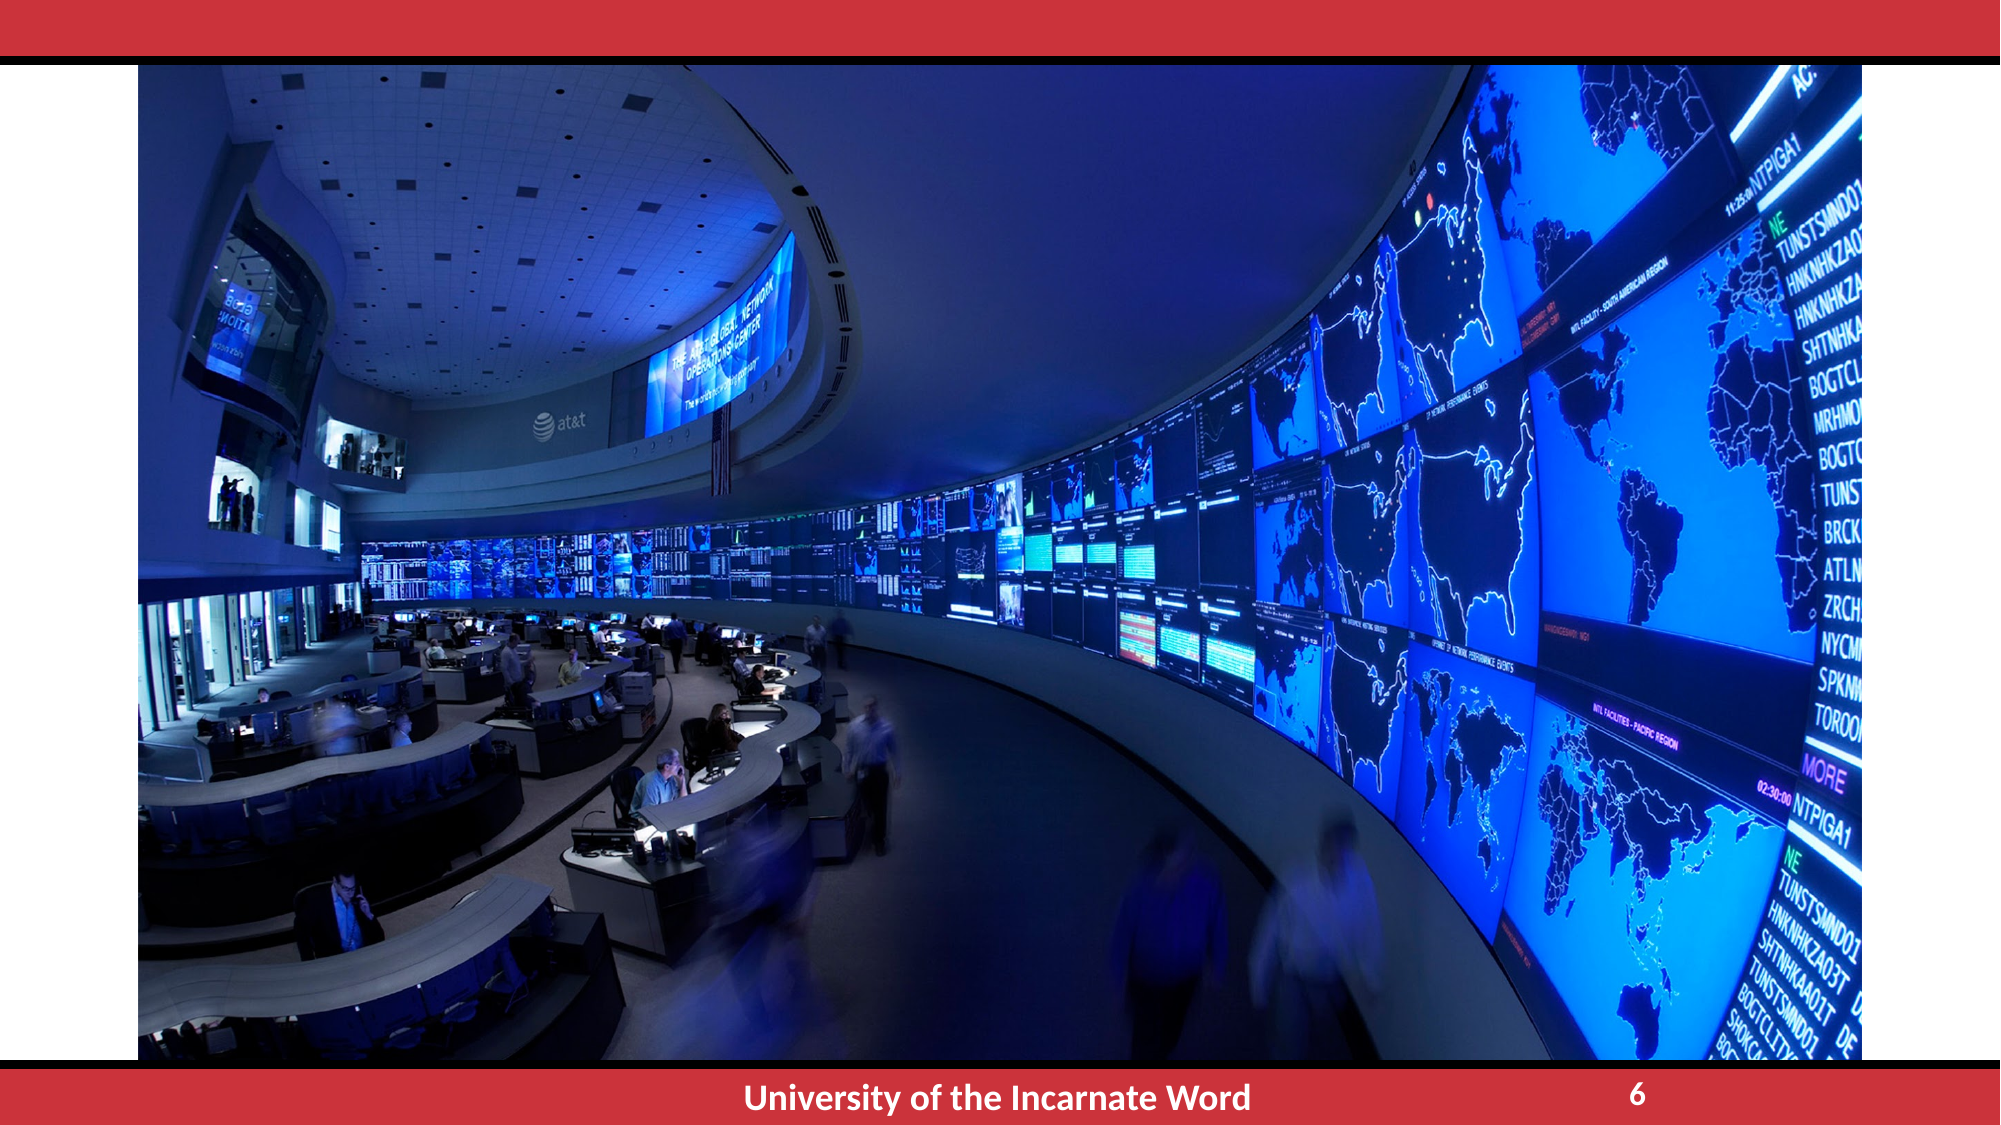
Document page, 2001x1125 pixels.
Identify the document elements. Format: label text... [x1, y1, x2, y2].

slide_number ‹#› [1412, 1067, 1863, 1125]
picture [137, 65, 1862, 1060]
